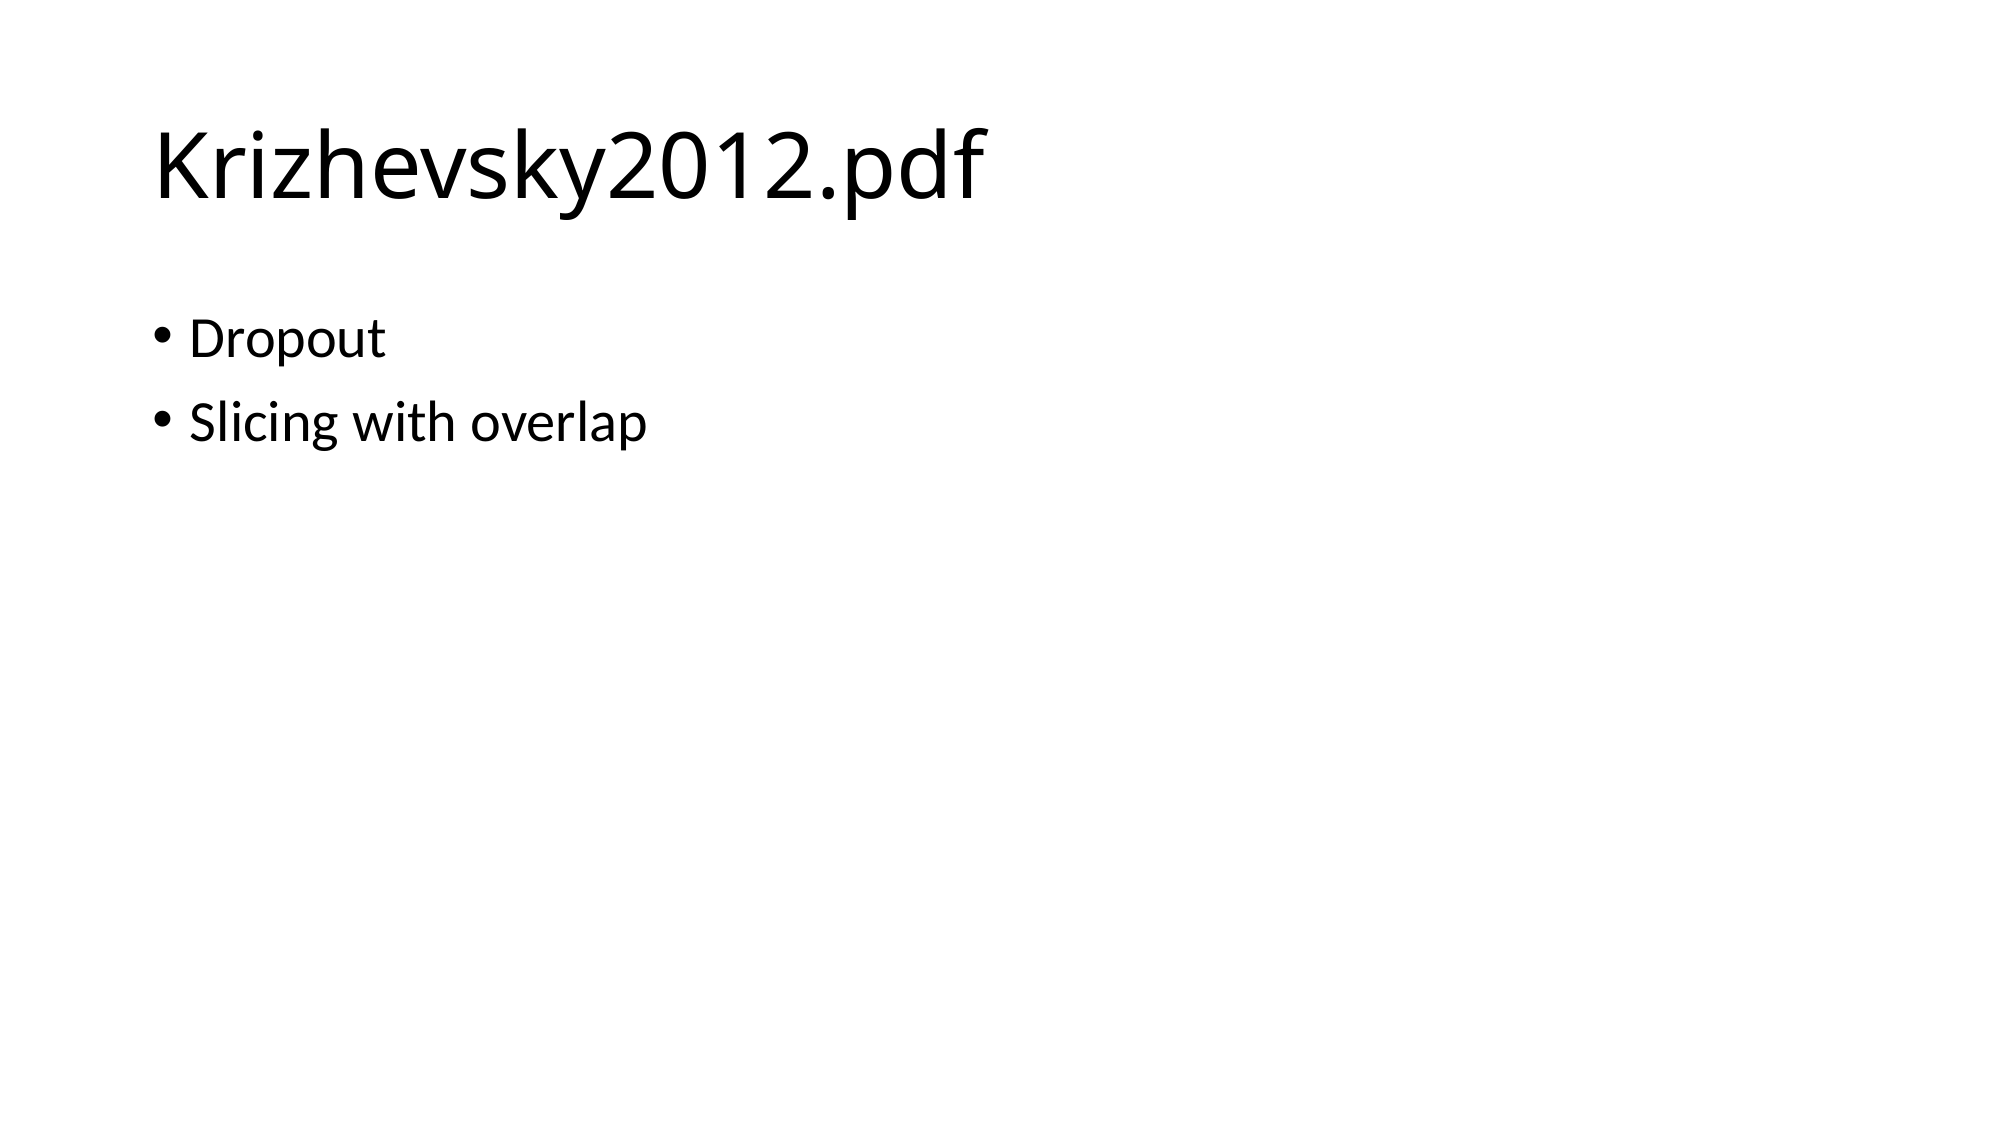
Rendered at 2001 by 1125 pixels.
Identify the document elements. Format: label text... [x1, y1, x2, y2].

list Dropout Slicing with overlap [137, 299, 1863, 1014]
title Krizhevsky2012.pdf [137, 59, 1863, 278]
